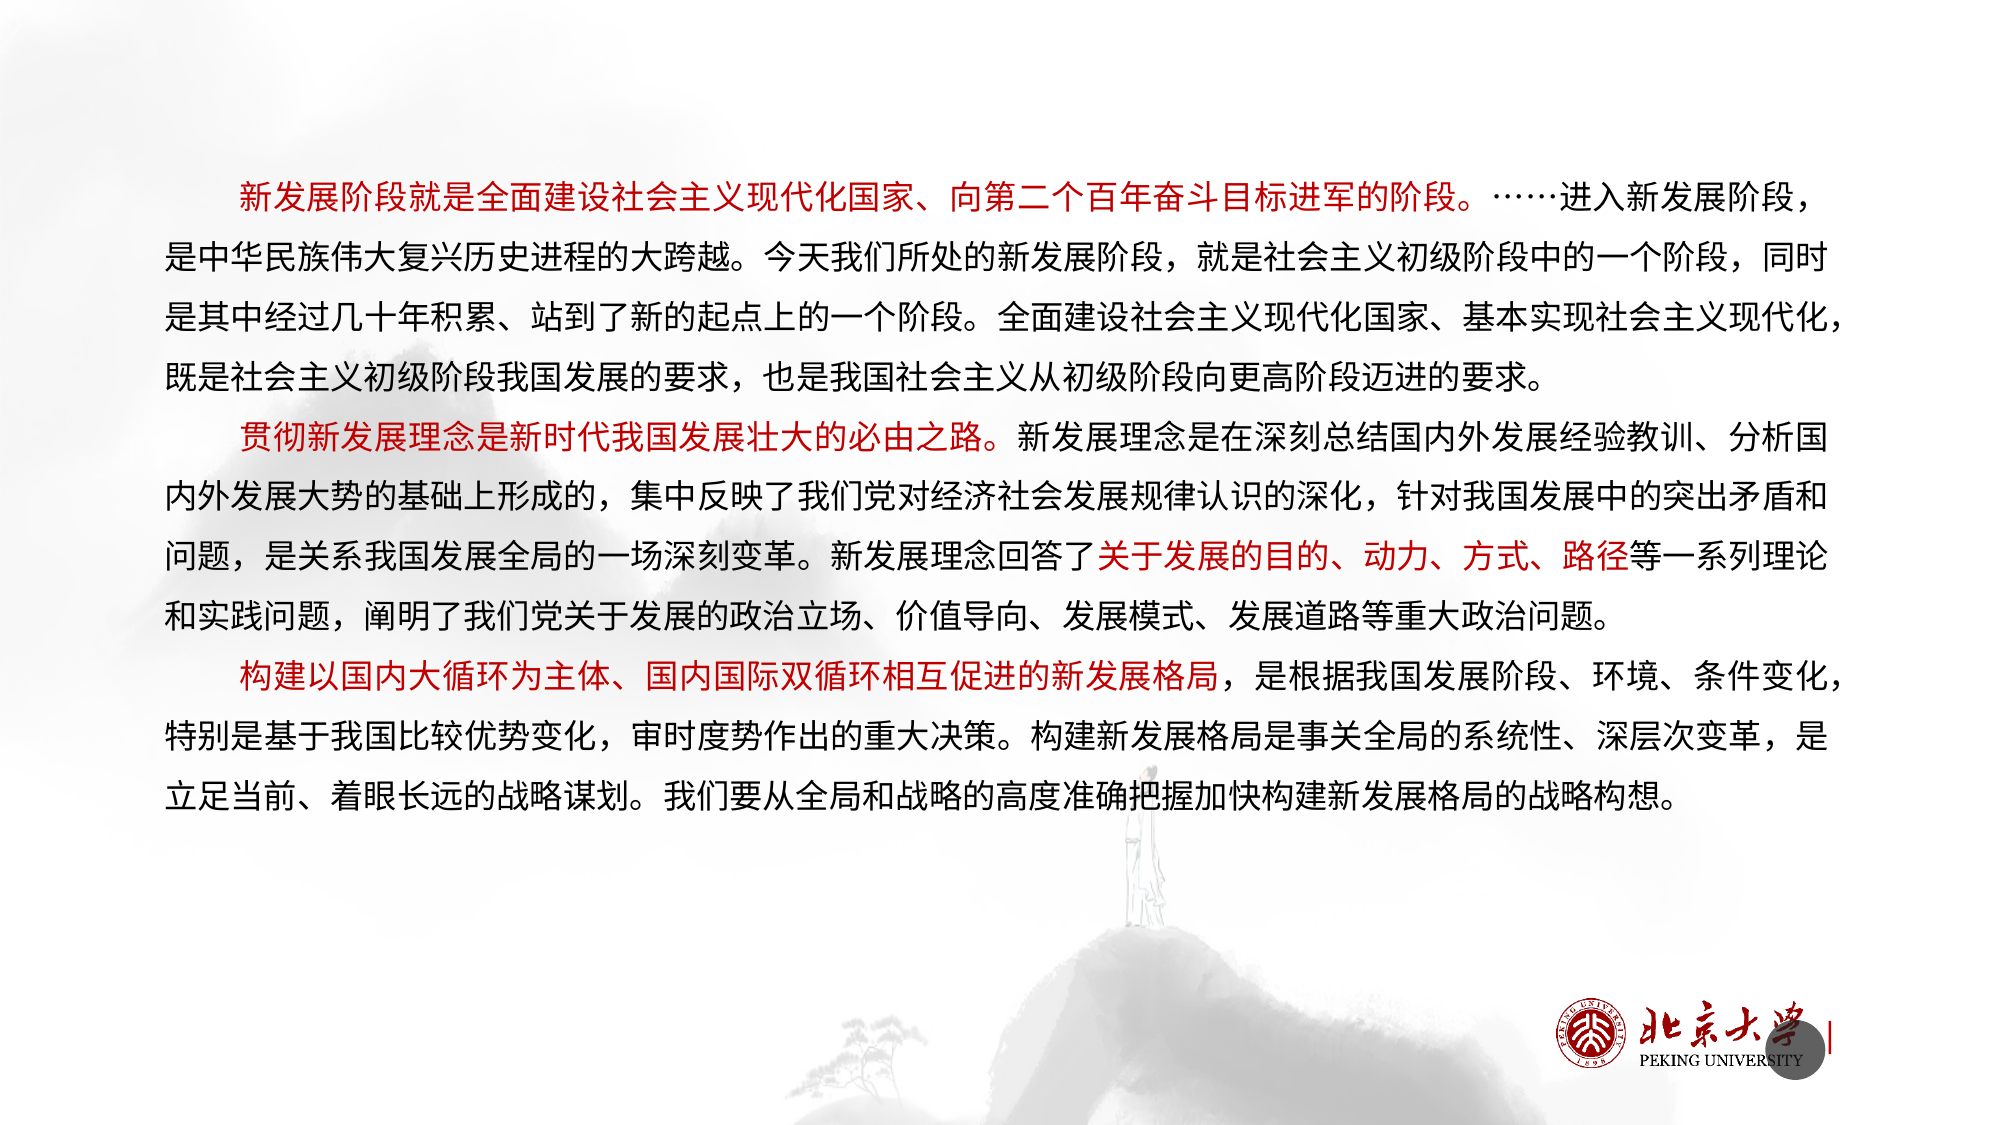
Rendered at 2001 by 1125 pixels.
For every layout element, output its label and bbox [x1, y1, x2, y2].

picture [1556, 998, 1803, 1068]
slide_number [1765, 1019, 1826, 1080]
text_box [113, 113, 1873, 856]
